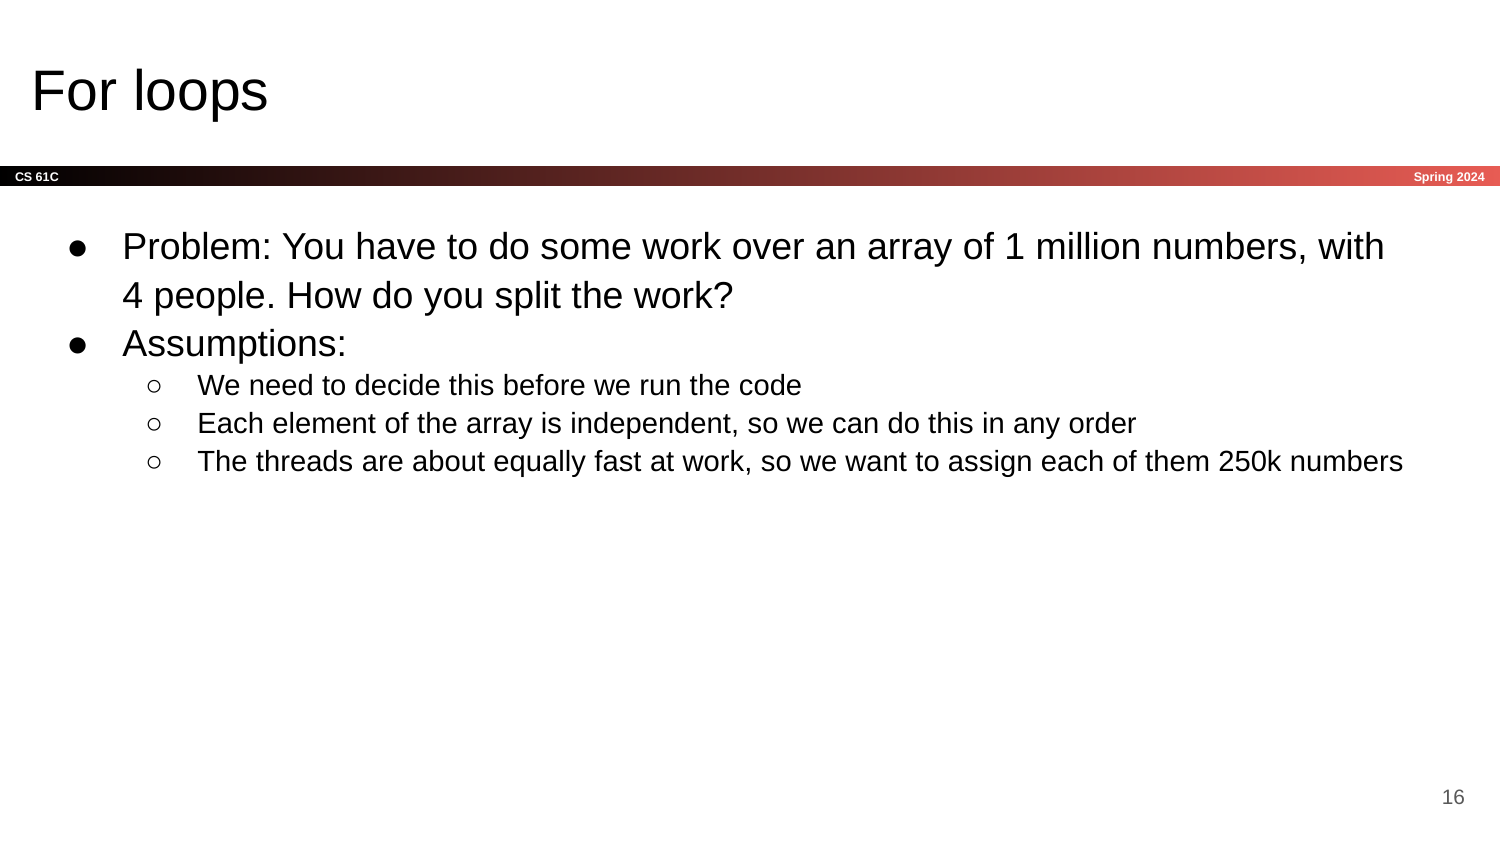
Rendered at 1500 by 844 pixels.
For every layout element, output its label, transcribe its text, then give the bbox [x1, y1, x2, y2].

slide_number ‹#› [1389, 764, 1480, 830]
list Problem: You have to do some work over an array of 1 million numbers, with 4 people. How do you split the work? Assumptions: We need to decide this before we run the code Each element of the array is independent, so we can do this in any order The threads are about equally fast at work, so we want to assign each of them 250k numbers [32, 204, 1431, 823]
title For loops [16, 44, 1415, 139]
